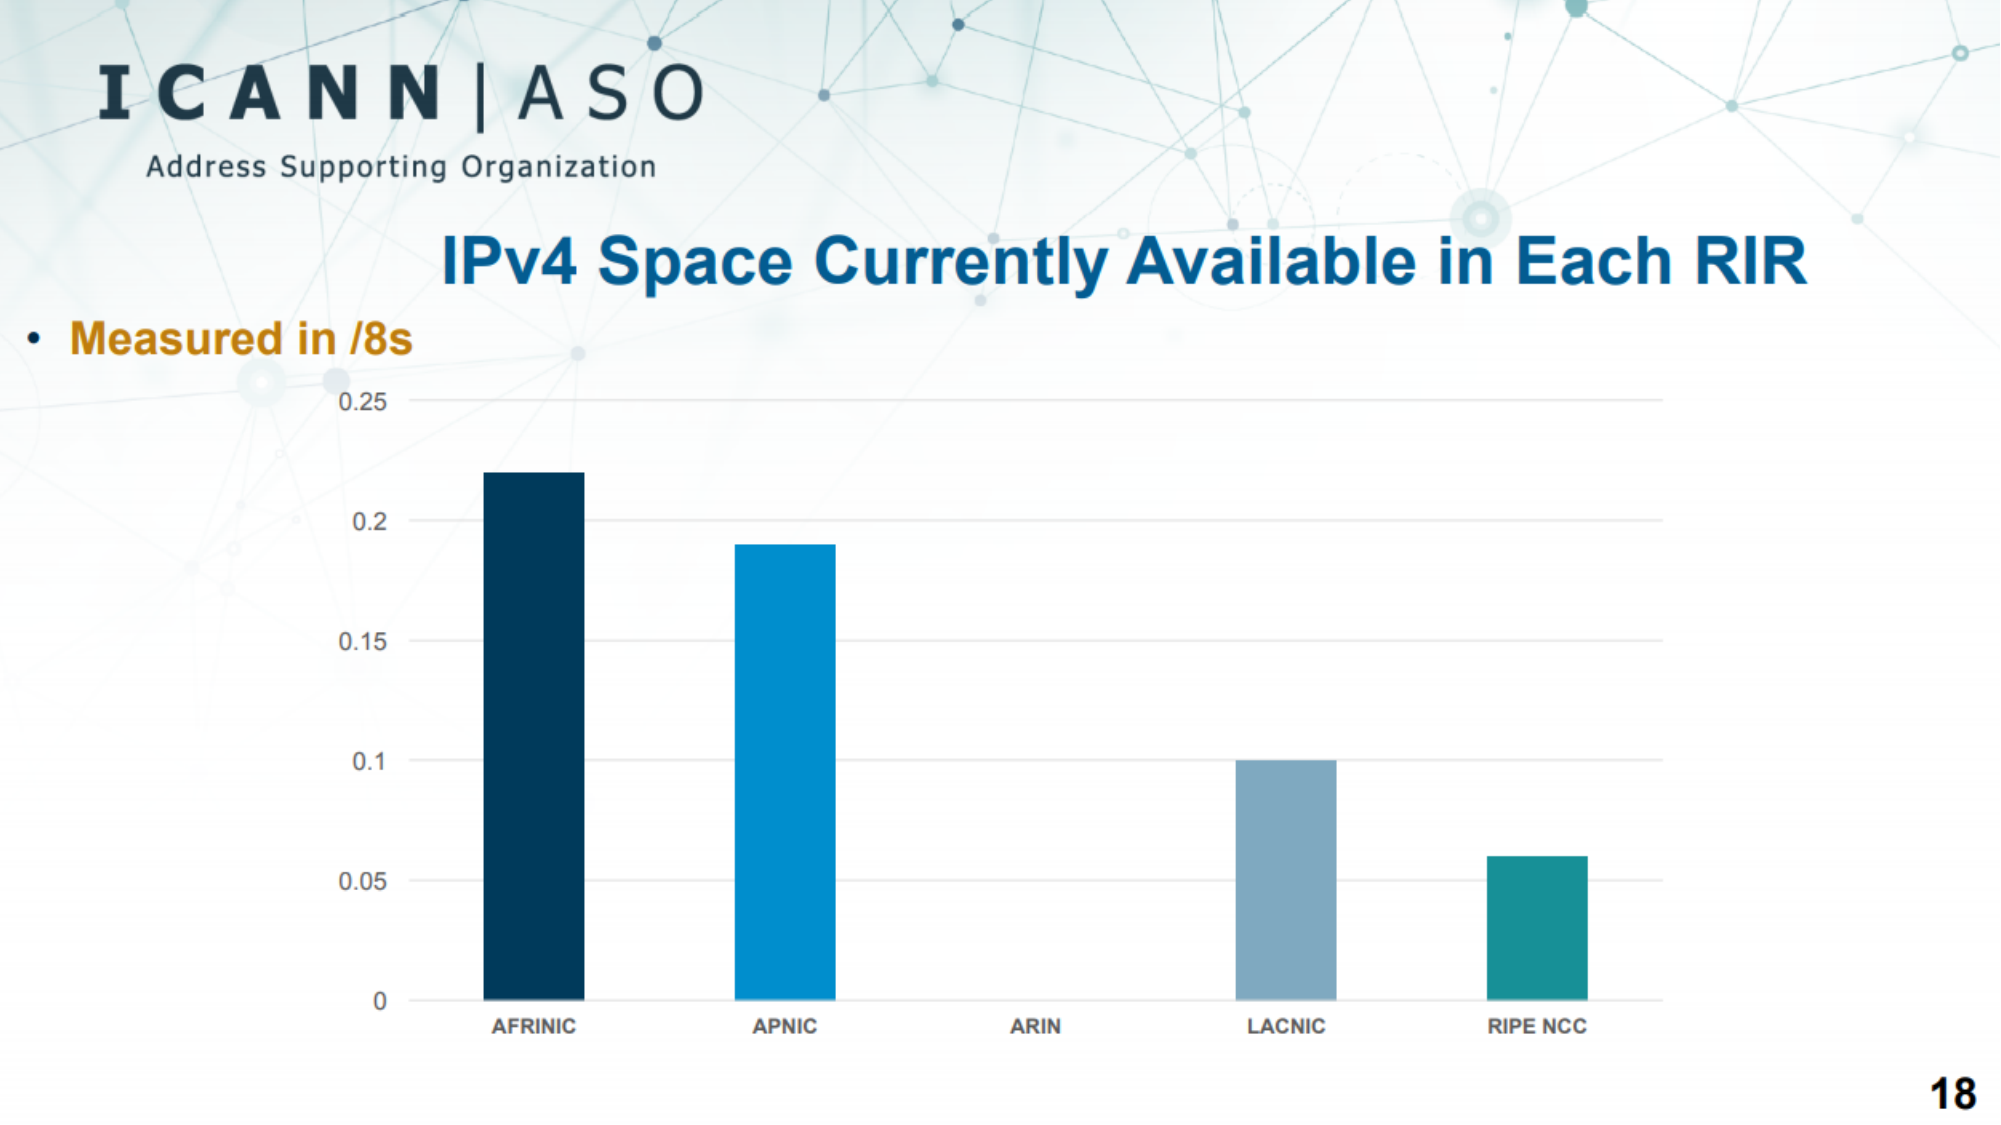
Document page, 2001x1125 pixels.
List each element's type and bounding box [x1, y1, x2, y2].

list [0, 0, 2000, 1125]
